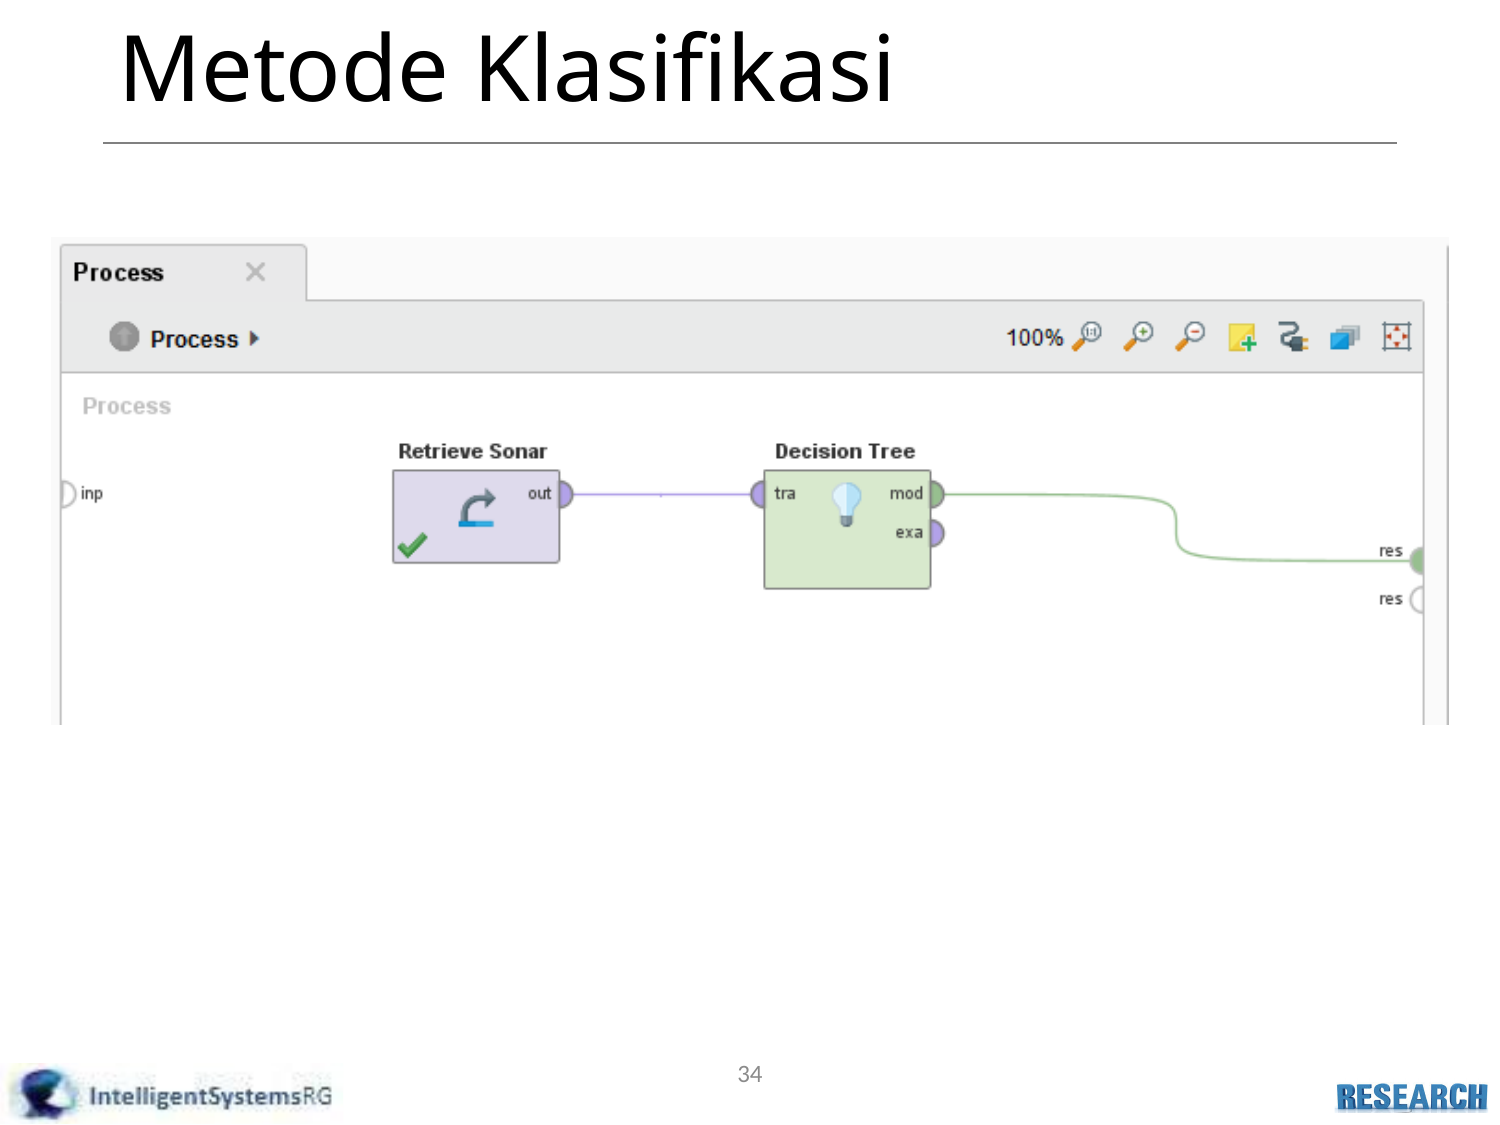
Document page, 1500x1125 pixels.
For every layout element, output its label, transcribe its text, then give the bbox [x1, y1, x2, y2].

picture [0, 1063, 344, 1124]
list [51, 237, 1449, 725]
picture [1334, 1078, 1489, 1113]
title Metode Klasifikasi [103, 13, 1397, 131]
